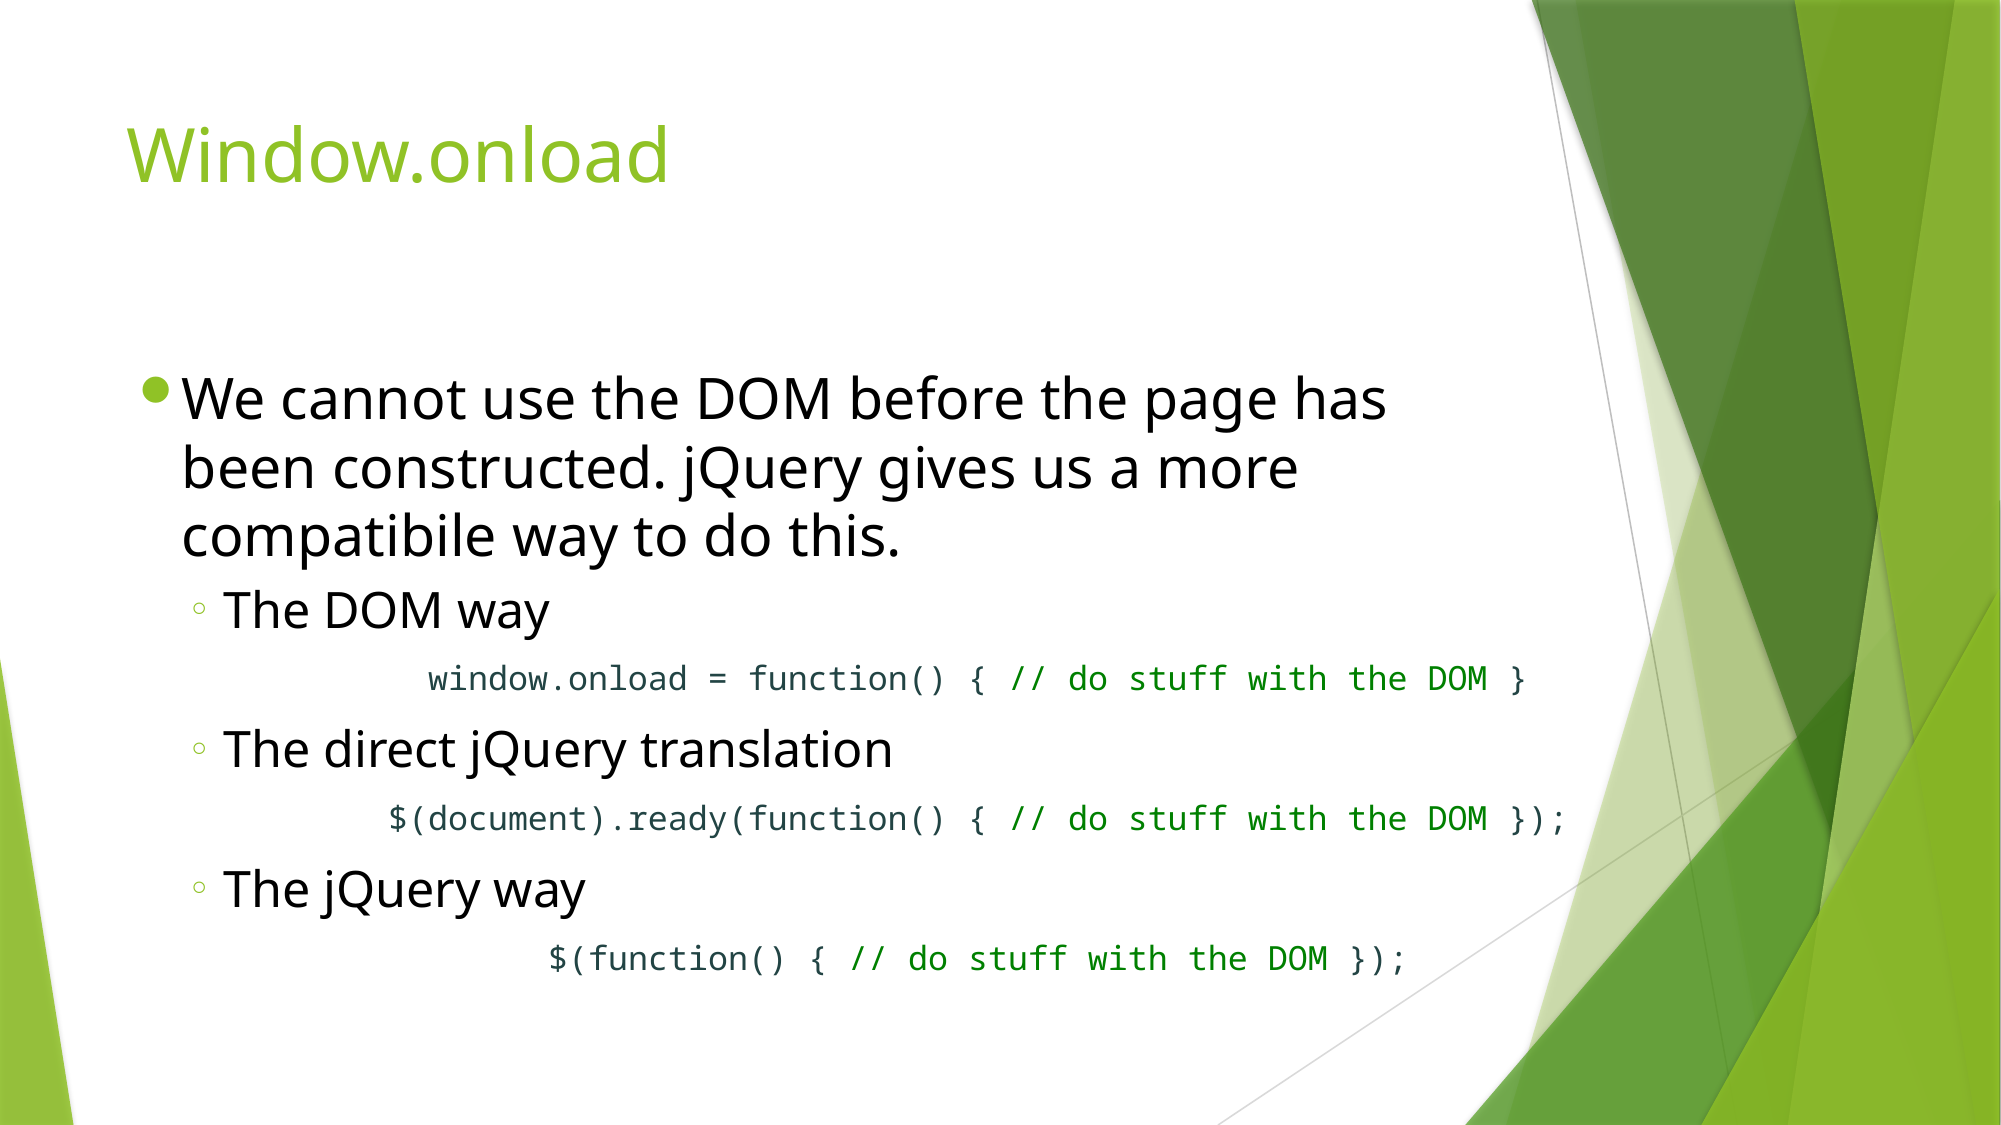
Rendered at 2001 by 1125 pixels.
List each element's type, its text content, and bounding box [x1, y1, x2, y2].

text_box window.onload = function() { // do stuff with the DOM } [428, 648, 1534, 697]
title Window.onload [111, 99, 1522, 317]
text_box $(function() { // do stuff with the DOM }); [548, 929, 1414, 978]
list We cannot use the DOM before the page has been constructed. jQuery gives us a more compatibile way to do this. The DOM way The direct jQuery translation The jQuery way [111, 354, 1522, 992]
text_box $(document).ready(function() { // do stuff with the DOM }); [388, 789, 1574, 837]
